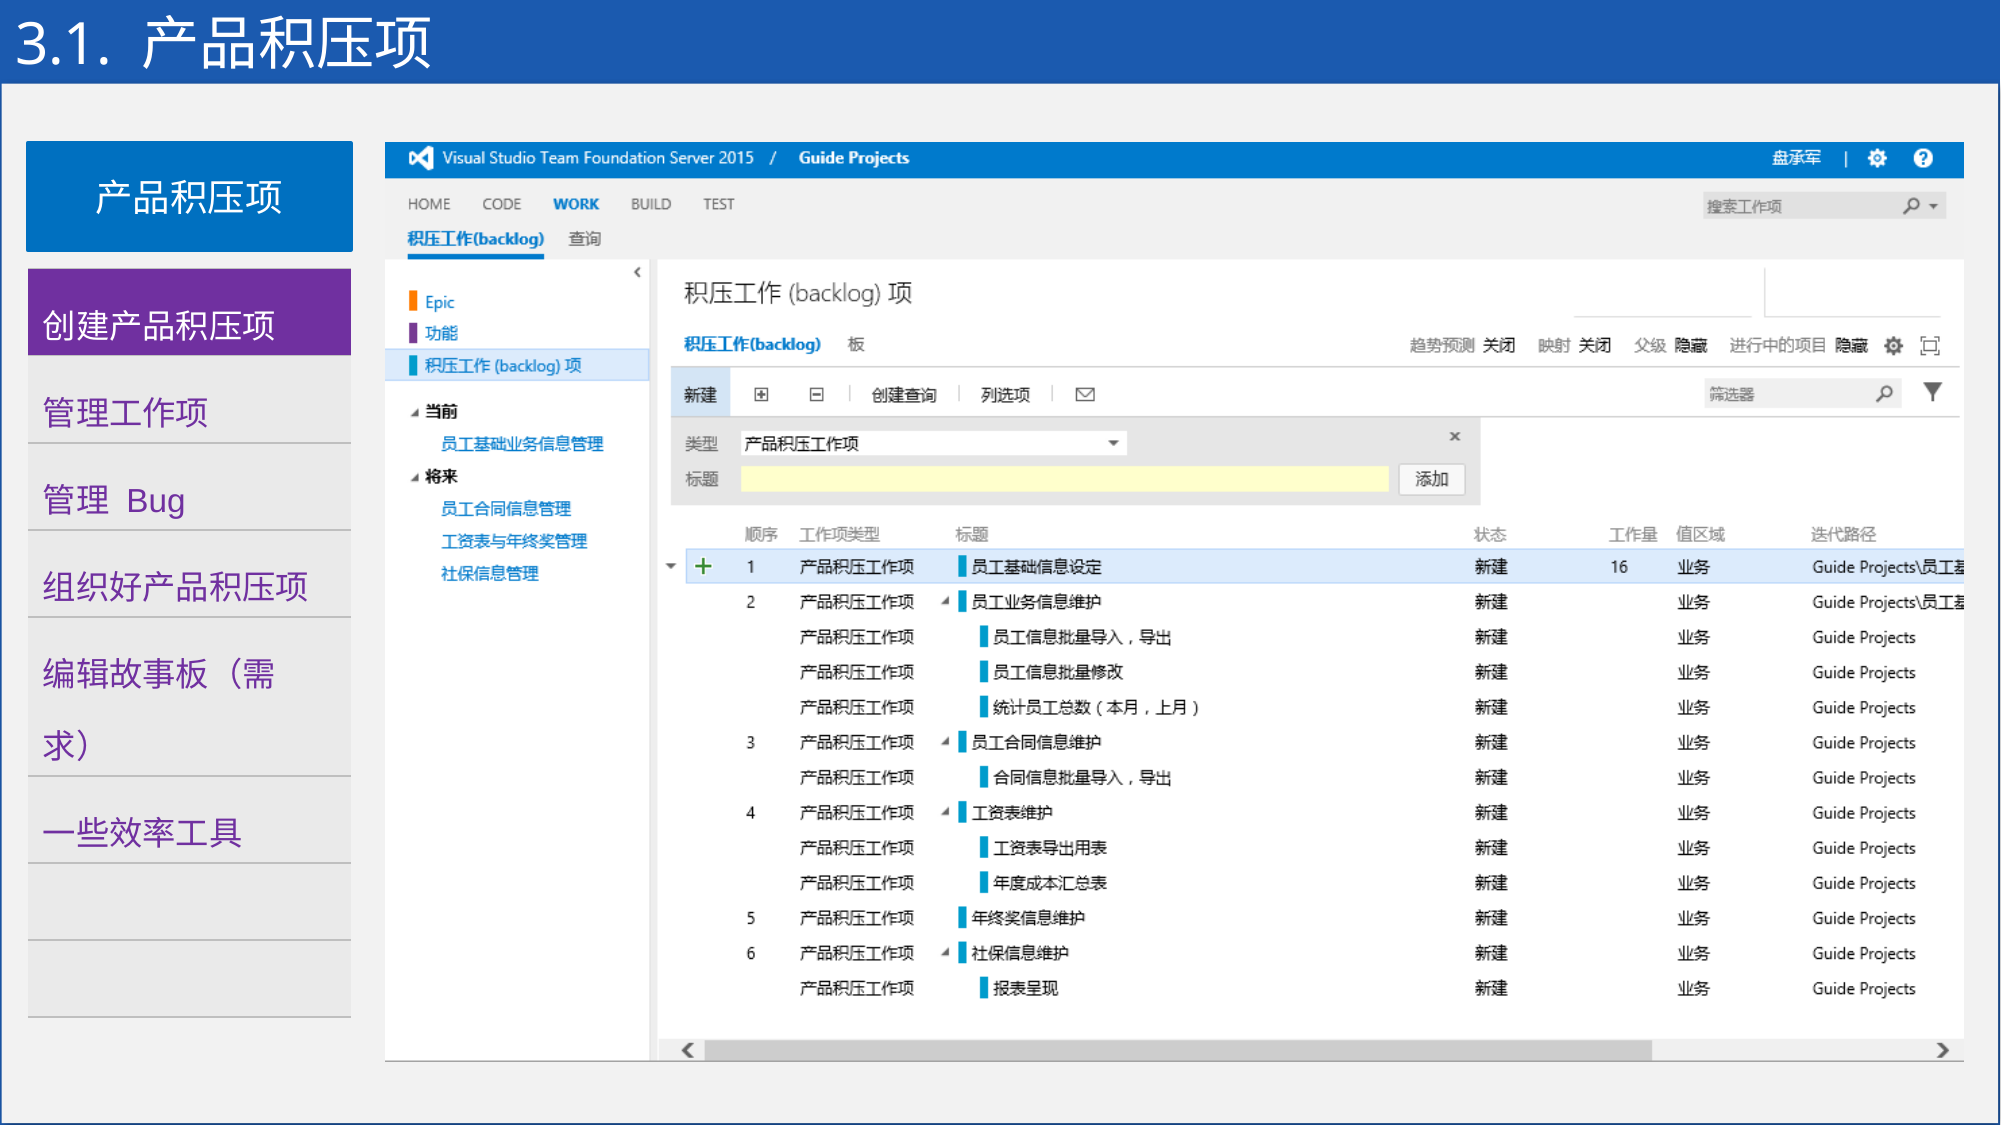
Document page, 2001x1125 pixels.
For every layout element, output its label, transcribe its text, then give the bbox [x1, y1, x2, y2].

title 3.1. 产品积压项 [0, 1, 1675, 81]
picture [385, 142, 1965, 1062]
table_cell 管理 Bug [28, 444, 351, 529]
table_cell 一些效率工具 [28, 777, 351, 862]
table_cell 组织好产品积压项 [28, 531, 351, 616]
table_header 创建产品积压项 [28, 269, 351, 355]
table_cell [28, 864, 351, 939]
text_box 产品积压项 [26, 141, 353, 252]
table_cell 管理工作项 [28, 356, 351, 442]
table_cell [28, 941, 351, 1016]
table_cell 编辑故事板（需求） [28, 618, 351, 775]
